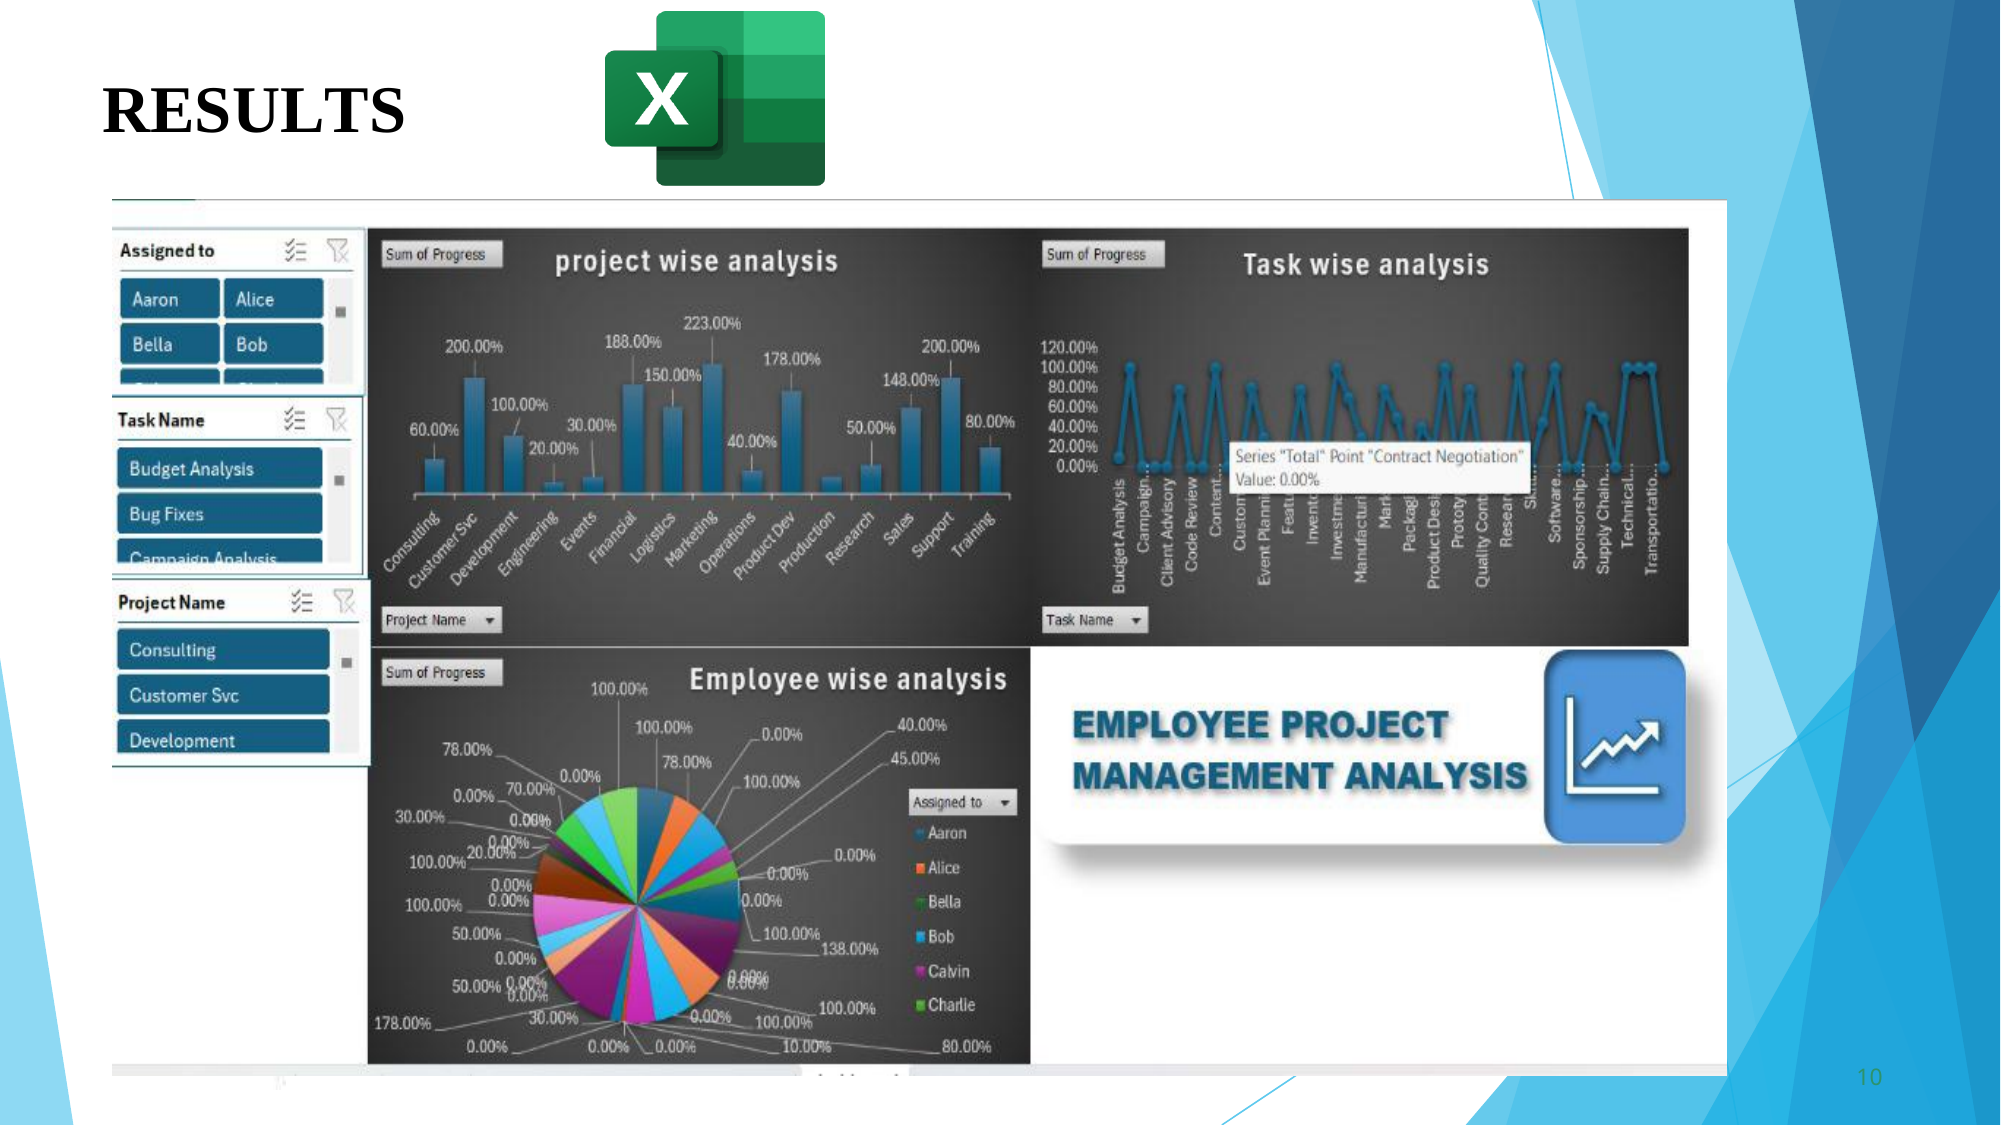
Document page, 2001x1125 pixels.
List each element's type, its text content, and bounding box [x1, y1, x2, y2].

picture [112, 199, 1727, 1091]
text_box 10 [1849, 1061, 1888, 1095]
title RESULTS [99, 63, 500, 546]
picture [605, 10, 826, 186]
